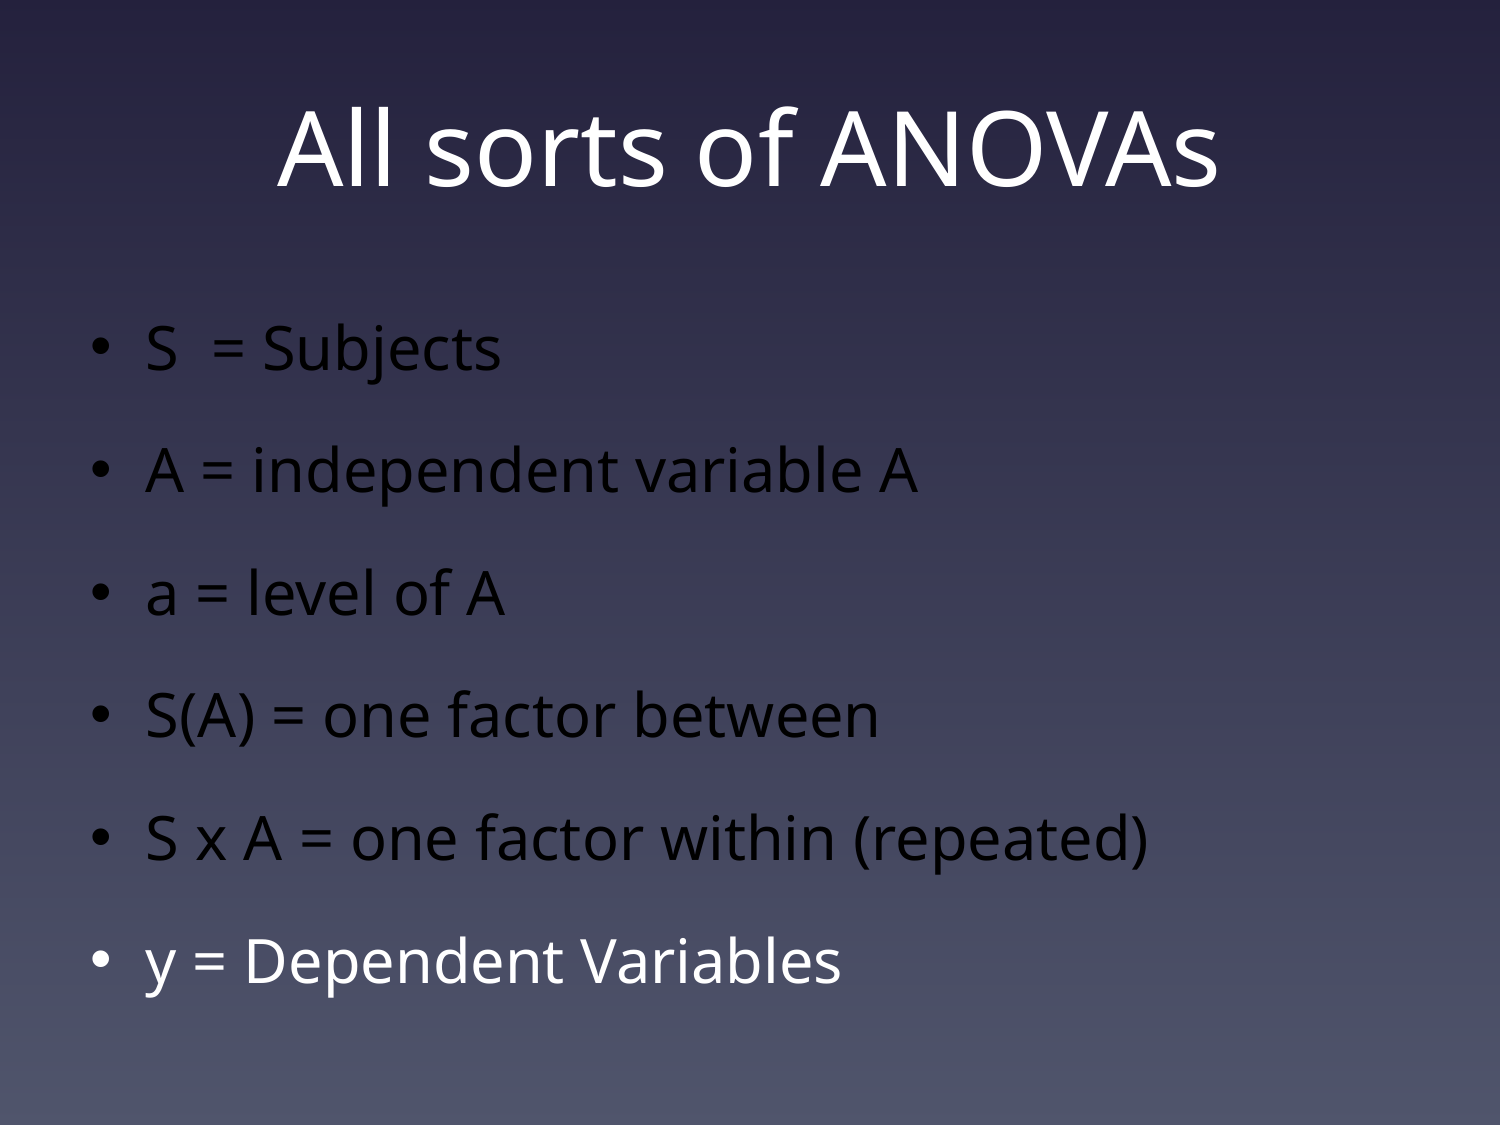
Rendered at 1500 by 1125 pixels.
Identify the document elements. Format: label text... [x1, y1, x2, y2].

title All sorts of ANOVAs [75, 75, 1425, 262]
list S = Subjects A = independent variable A a = level of A S(A) = one factor between S x A = one factor within (repeated) y = Dependent Variables [75, 262, 1425, 1005]
